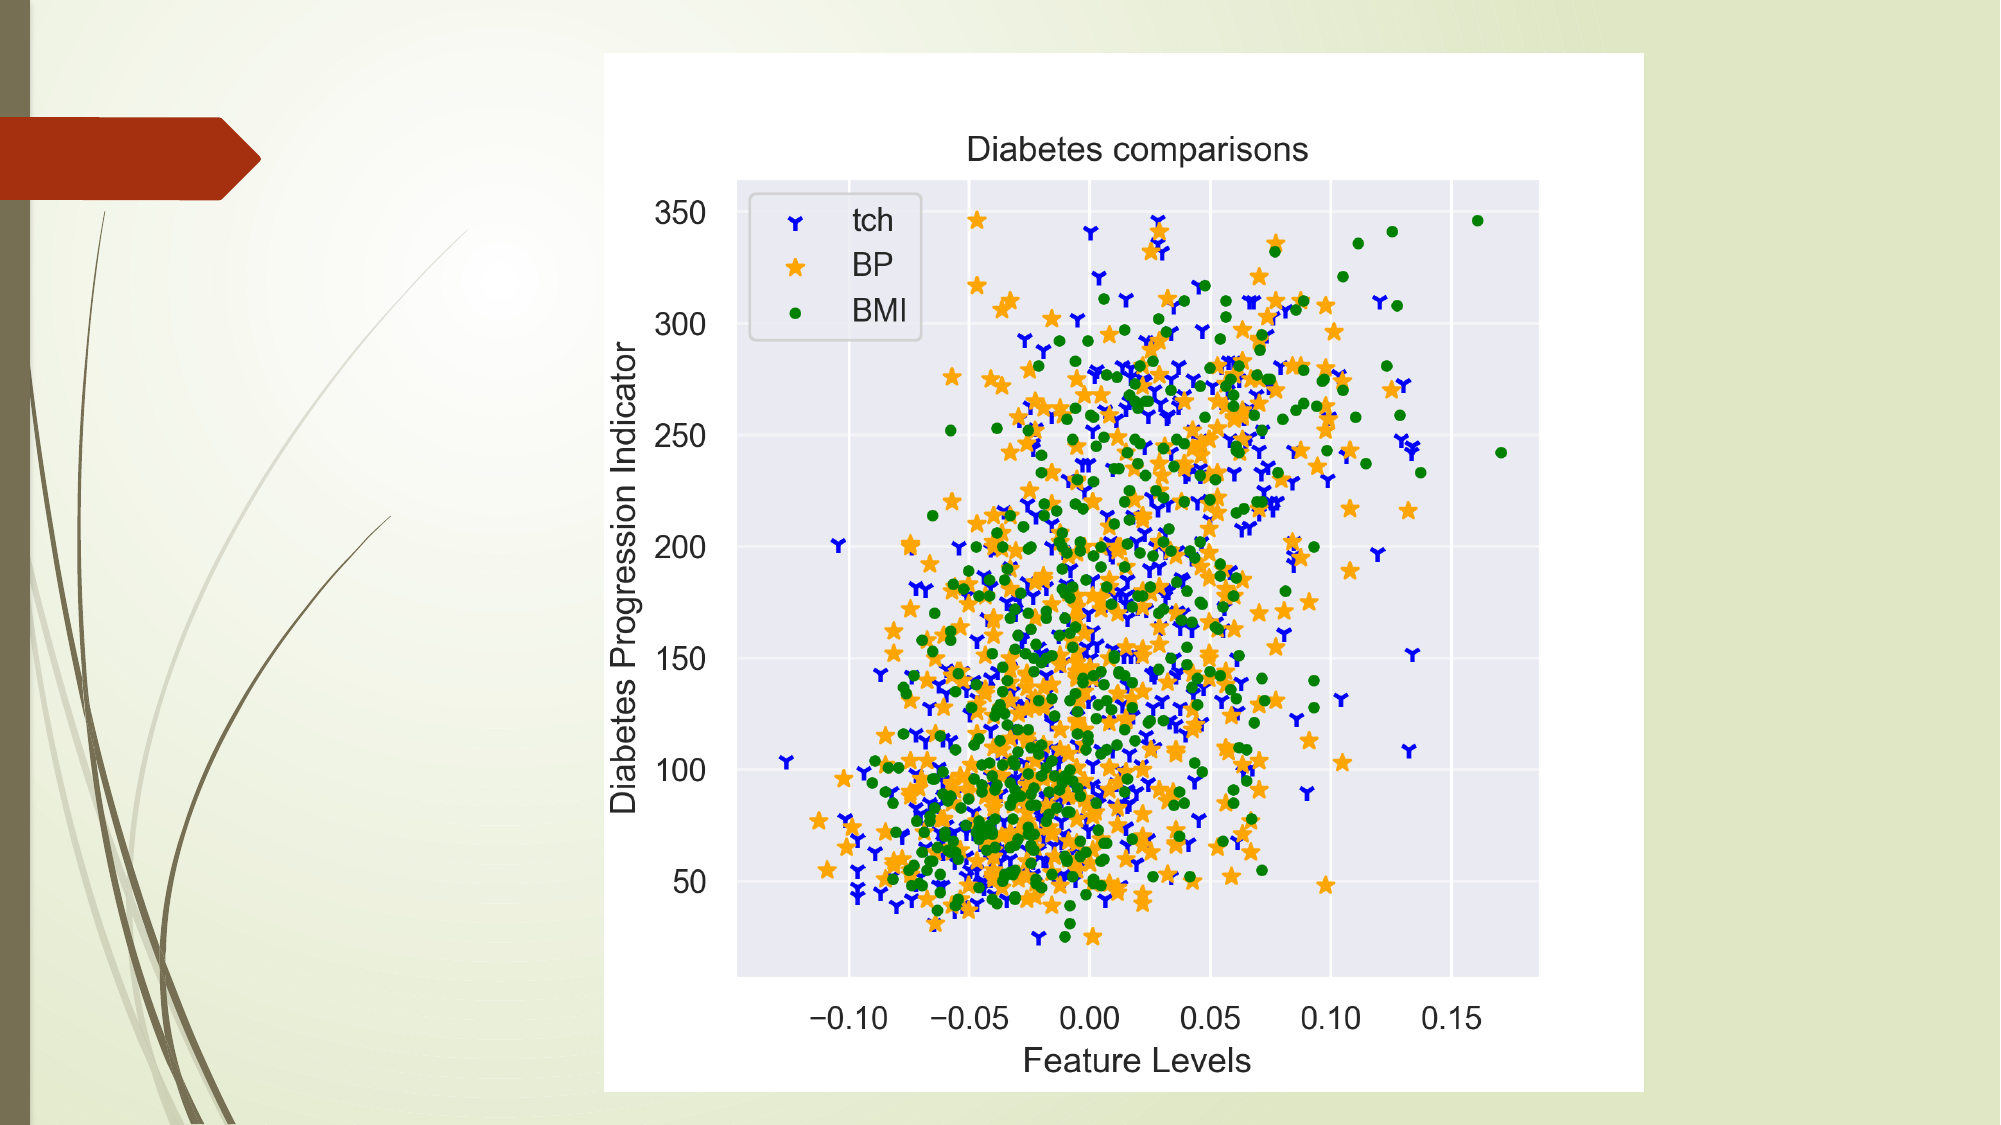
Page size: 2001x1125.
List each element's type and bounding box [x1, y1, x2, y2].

list [604, 53, 1644, 1093]
